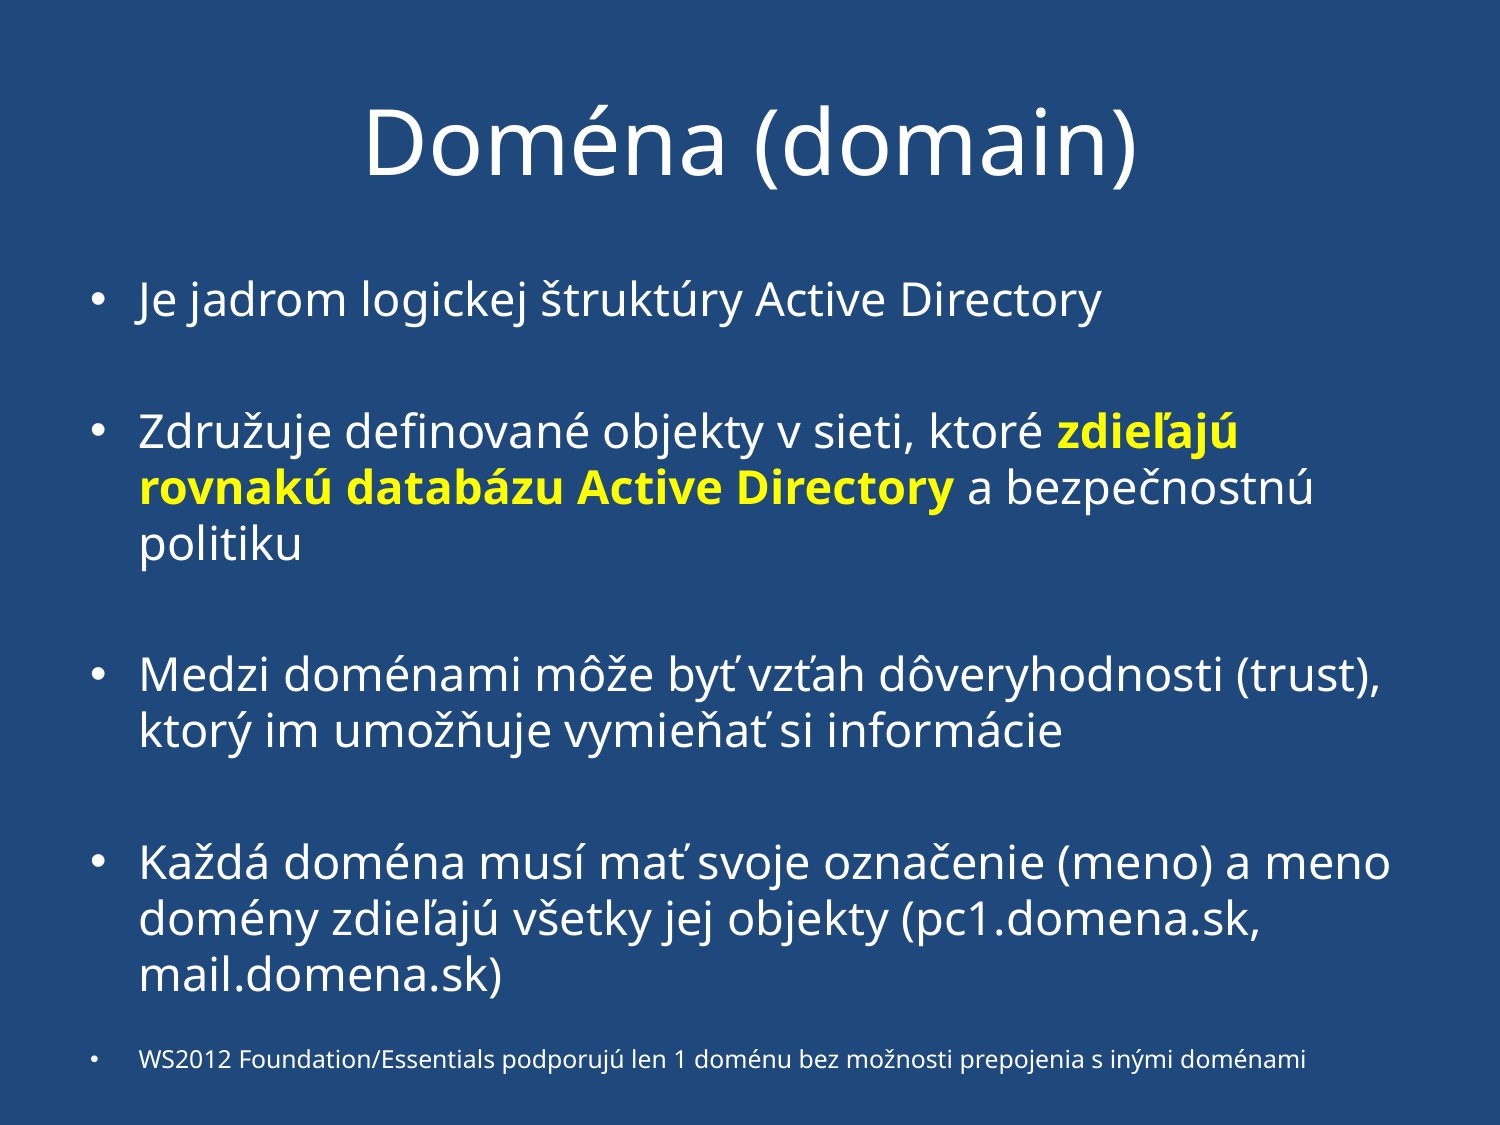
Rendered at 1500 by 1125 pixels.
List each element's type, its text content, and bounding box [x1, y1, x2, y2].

list Je jadrom logickej štruktúry Active Directory Združuje definované objekty v sieti, ktoré zdieľajú rovnakú databázu Active Directory a bezpečnostnú politiku Medzi doménami môže byť vzťah dôveryhodnosti (trust), ktorý im umožňuje vymieňať si informácie Každá doména musí mať svoje označenie (meno) a meno domény zdieľajú všetky jej objekty (pc1.domena.sk, mail.domena.sk) WS2012 Foundation/Essentials podporujú len 1 doménu bez možnosti prepojenia s inými doménami [75, 262, 1425, 1094]
title Doména (domain) [75, 45, 1425, 233]
